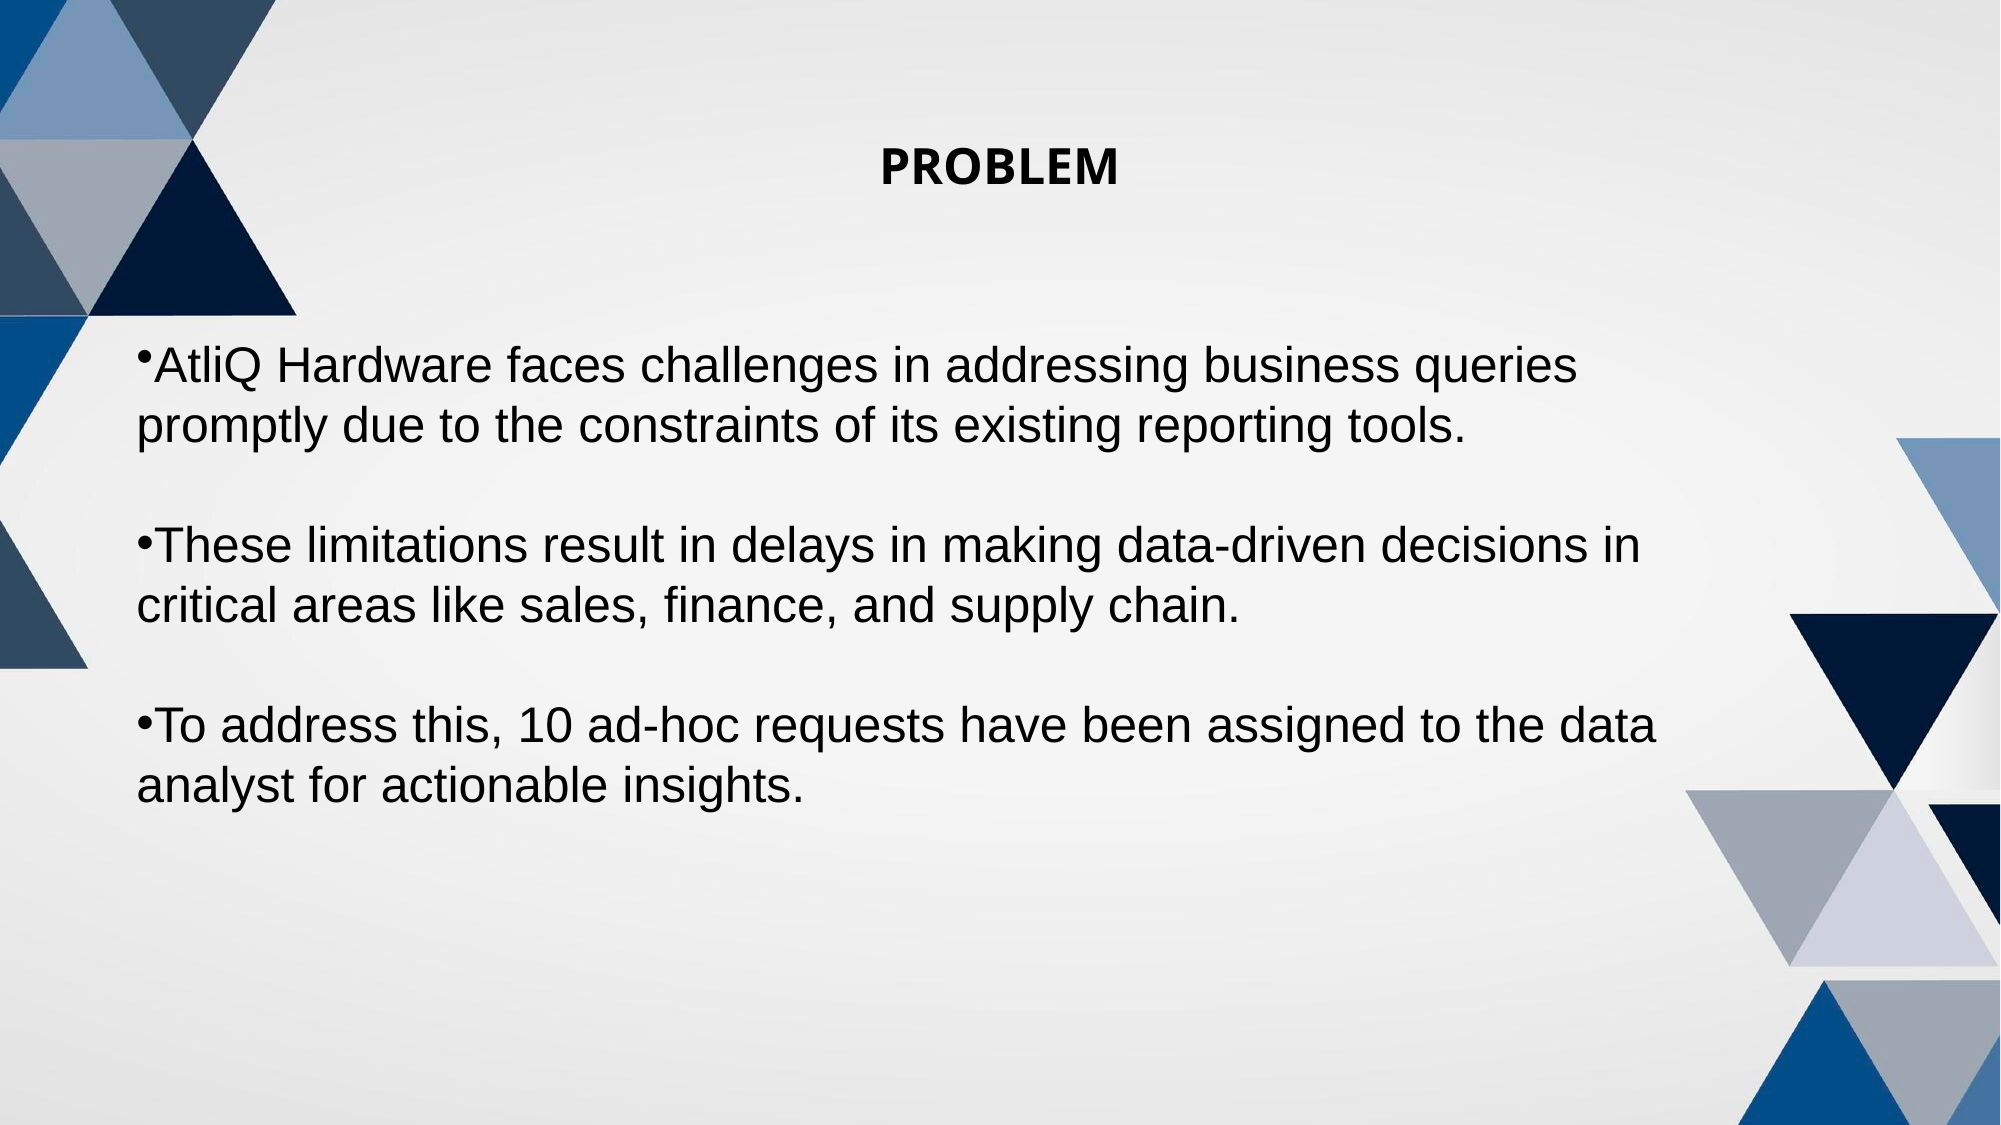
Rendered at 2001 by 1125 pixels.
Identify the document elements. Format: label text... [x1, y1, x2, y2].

picture [0, 0, 2001, 1125]
list AtliQ Hardware faces challenges in addressing business queries promptly due to the constraints of its existing reporting tools. These limitations result in delays in making data-driven decisions in critical areas like sales, finance, and supply chain. To address this, 10 ad-hoc requests have been assigned to the data analyst for actionable insights. [121, 223, 1710, 877]
title PROBLEM [137, 59, 1863, 278]
